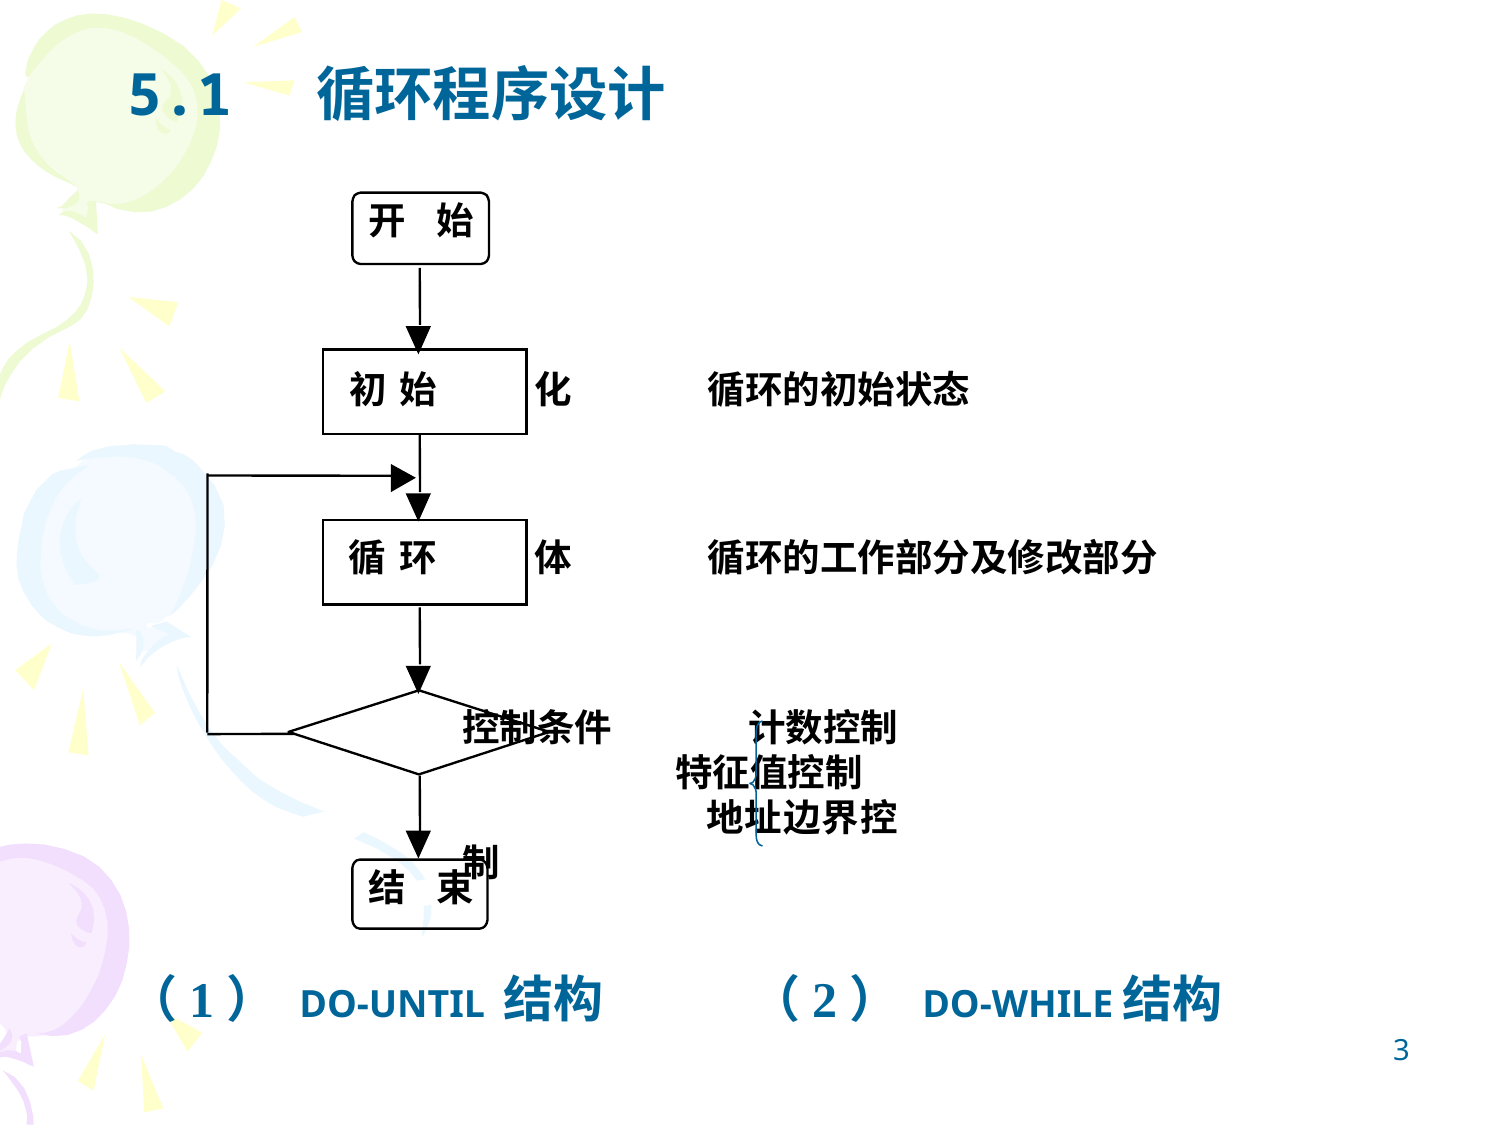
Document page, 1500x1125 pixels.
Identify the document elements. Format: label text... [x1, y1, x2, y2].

text_box 5.1 循环程序设计 （1） DO-UNTIL 结构 （2） DO-WHILE结构 [112, 50, 1400, 1095]
slide_number 3 [1074, 1023, 1426, 1100]
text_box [207, 174, 1243, 929]
